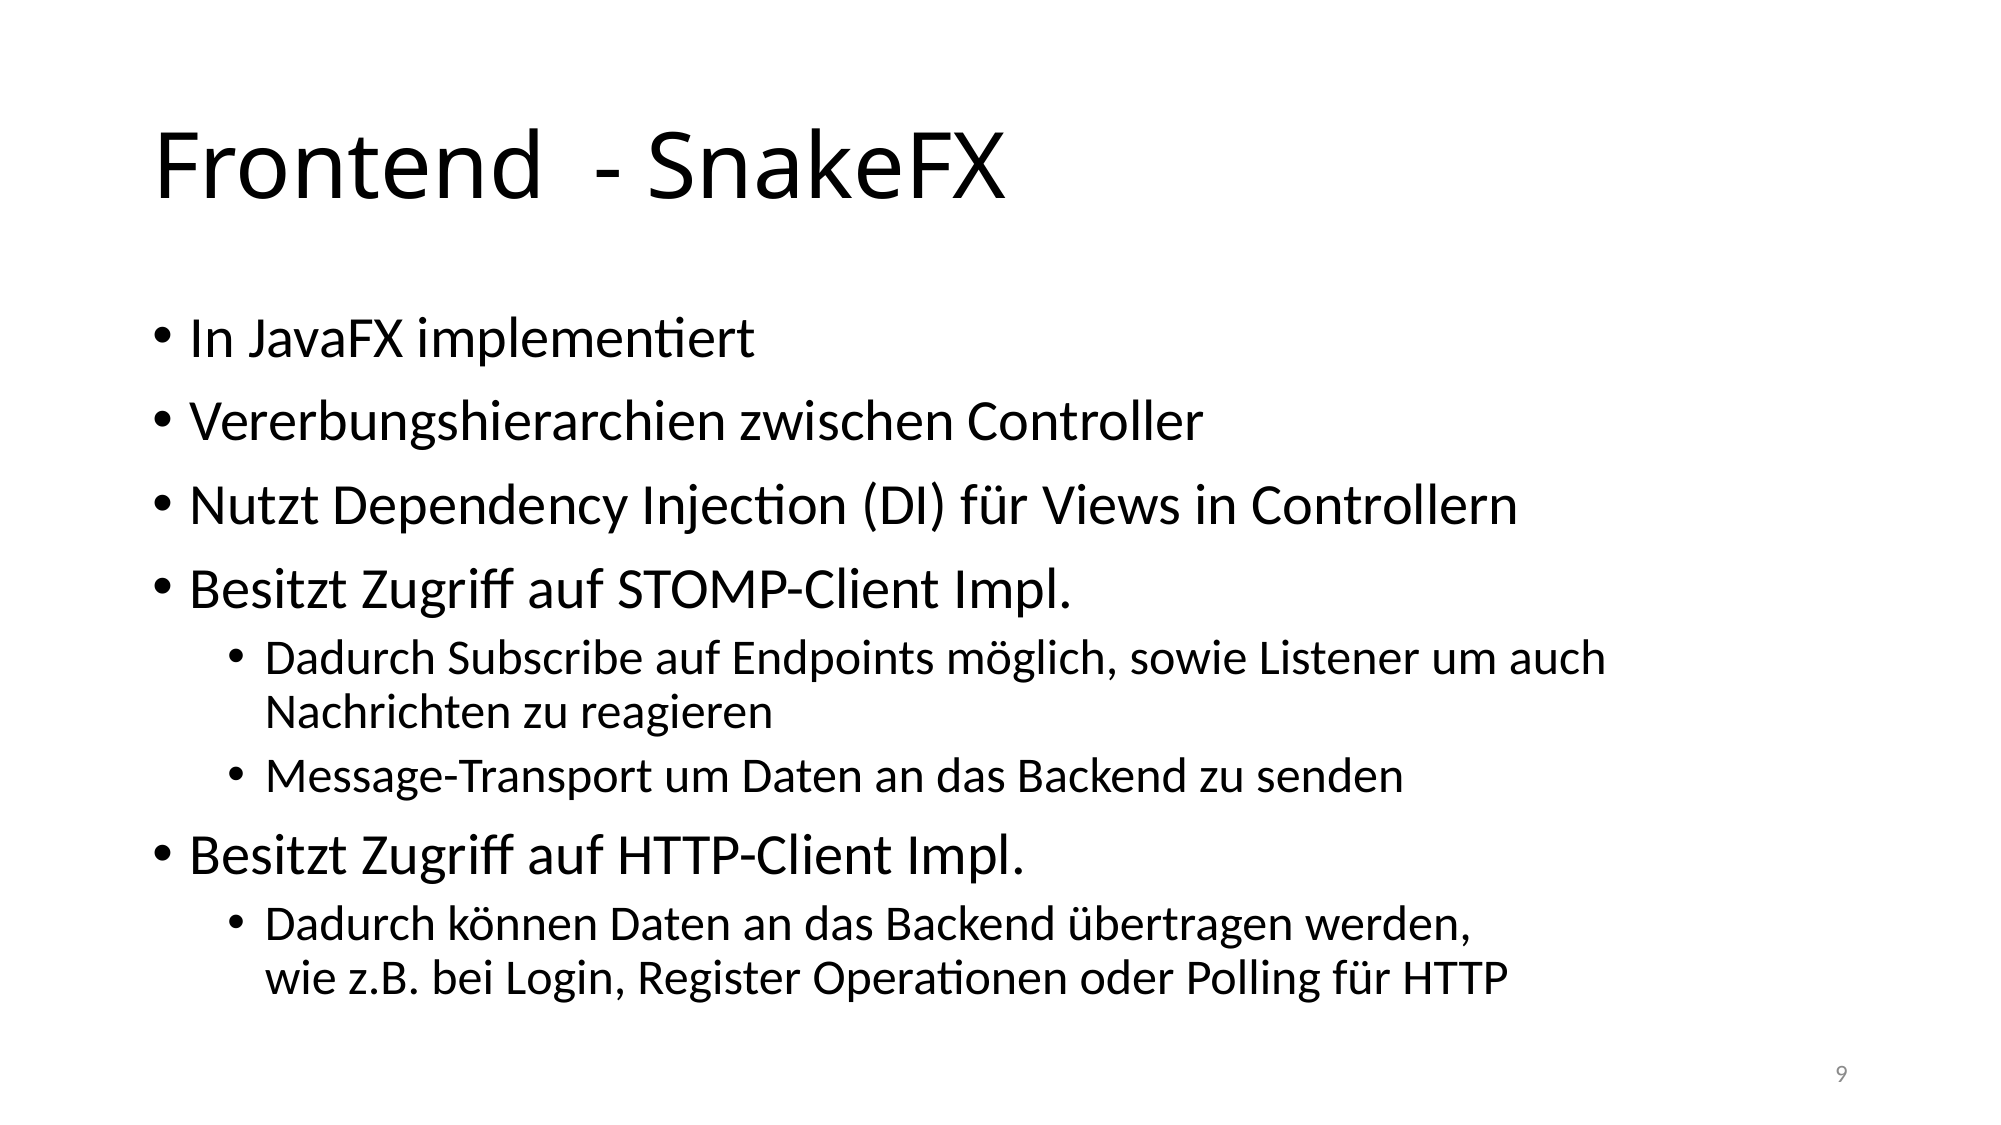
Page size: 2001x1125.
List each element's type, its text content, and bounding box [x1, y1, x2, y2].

text_box In JavaFX implementiert Vererbungshierarchien zwischen Controller Nutzt Dependency Injection (DI) für Views in Controllern Besitzt Zugriff auf STOMP-Client Impl. Dadurch Subscribe auf Endpoints möglich, sowie Listener um auch Nachrichten zu reagieren Message-Transport um Daten an das Backend zu senden Besitzt Zugriff auf HTTP-Client Impl. Dadurch können Daten an das Backend übertragen werden, wie z.B. bei Login, Register Operationen oder Polling für HTTP [137, 299, 1863, 1014]
text_box Frontend - SnakeFX [137, 59, 1863, 278]
text_box <Foliennummer> [1412, 1042, 1863, 1103]
